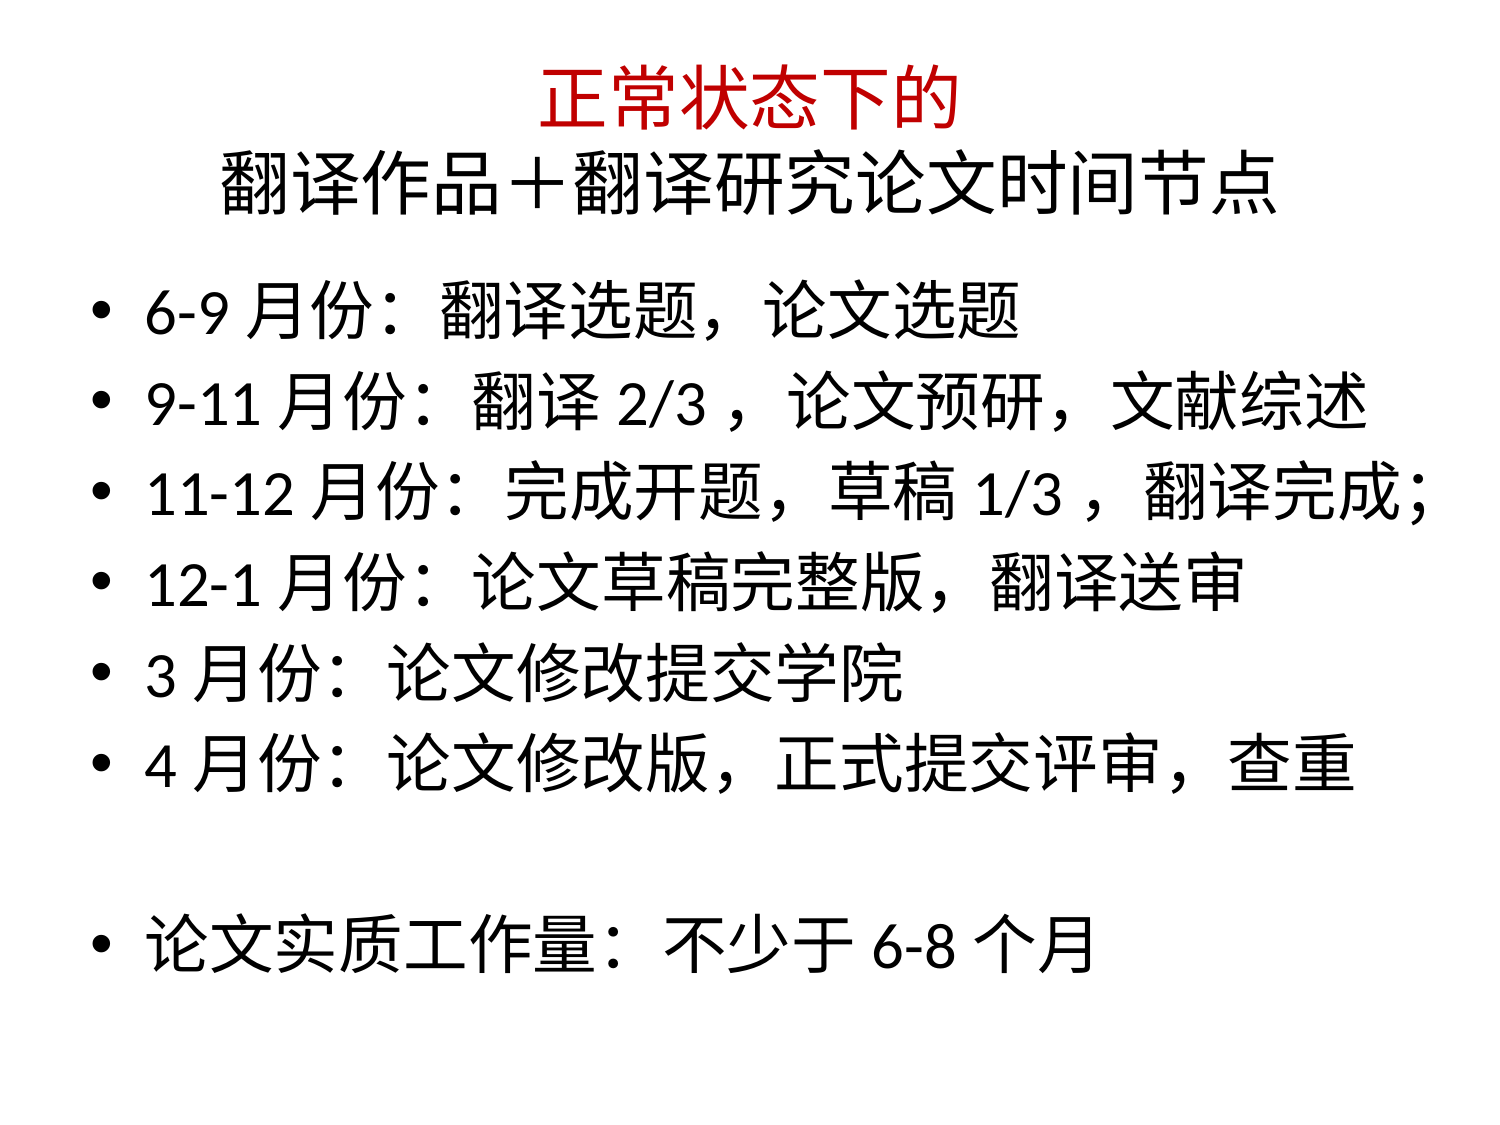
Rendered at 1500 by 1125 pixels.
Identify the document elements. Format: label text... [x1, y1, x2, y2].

list 6-9月份：翻译选题，论文选题 9-11月份：翻译2/3，论文预研，文献综述 11-12月份：完成开题，草稿1/3，翻译完成； 12-1月份：论文草稿完整版，翻译送审 3月份：论文修改提交学院 4月份：论文修改版，正式提交评审，查重 论文实质工作量：不少于6-8个月 [75, 262, 1425, 1005]
title 正常状态下的 翻译作品＋翻译研究论文时间节点 [75, 45, 1425, 233]
